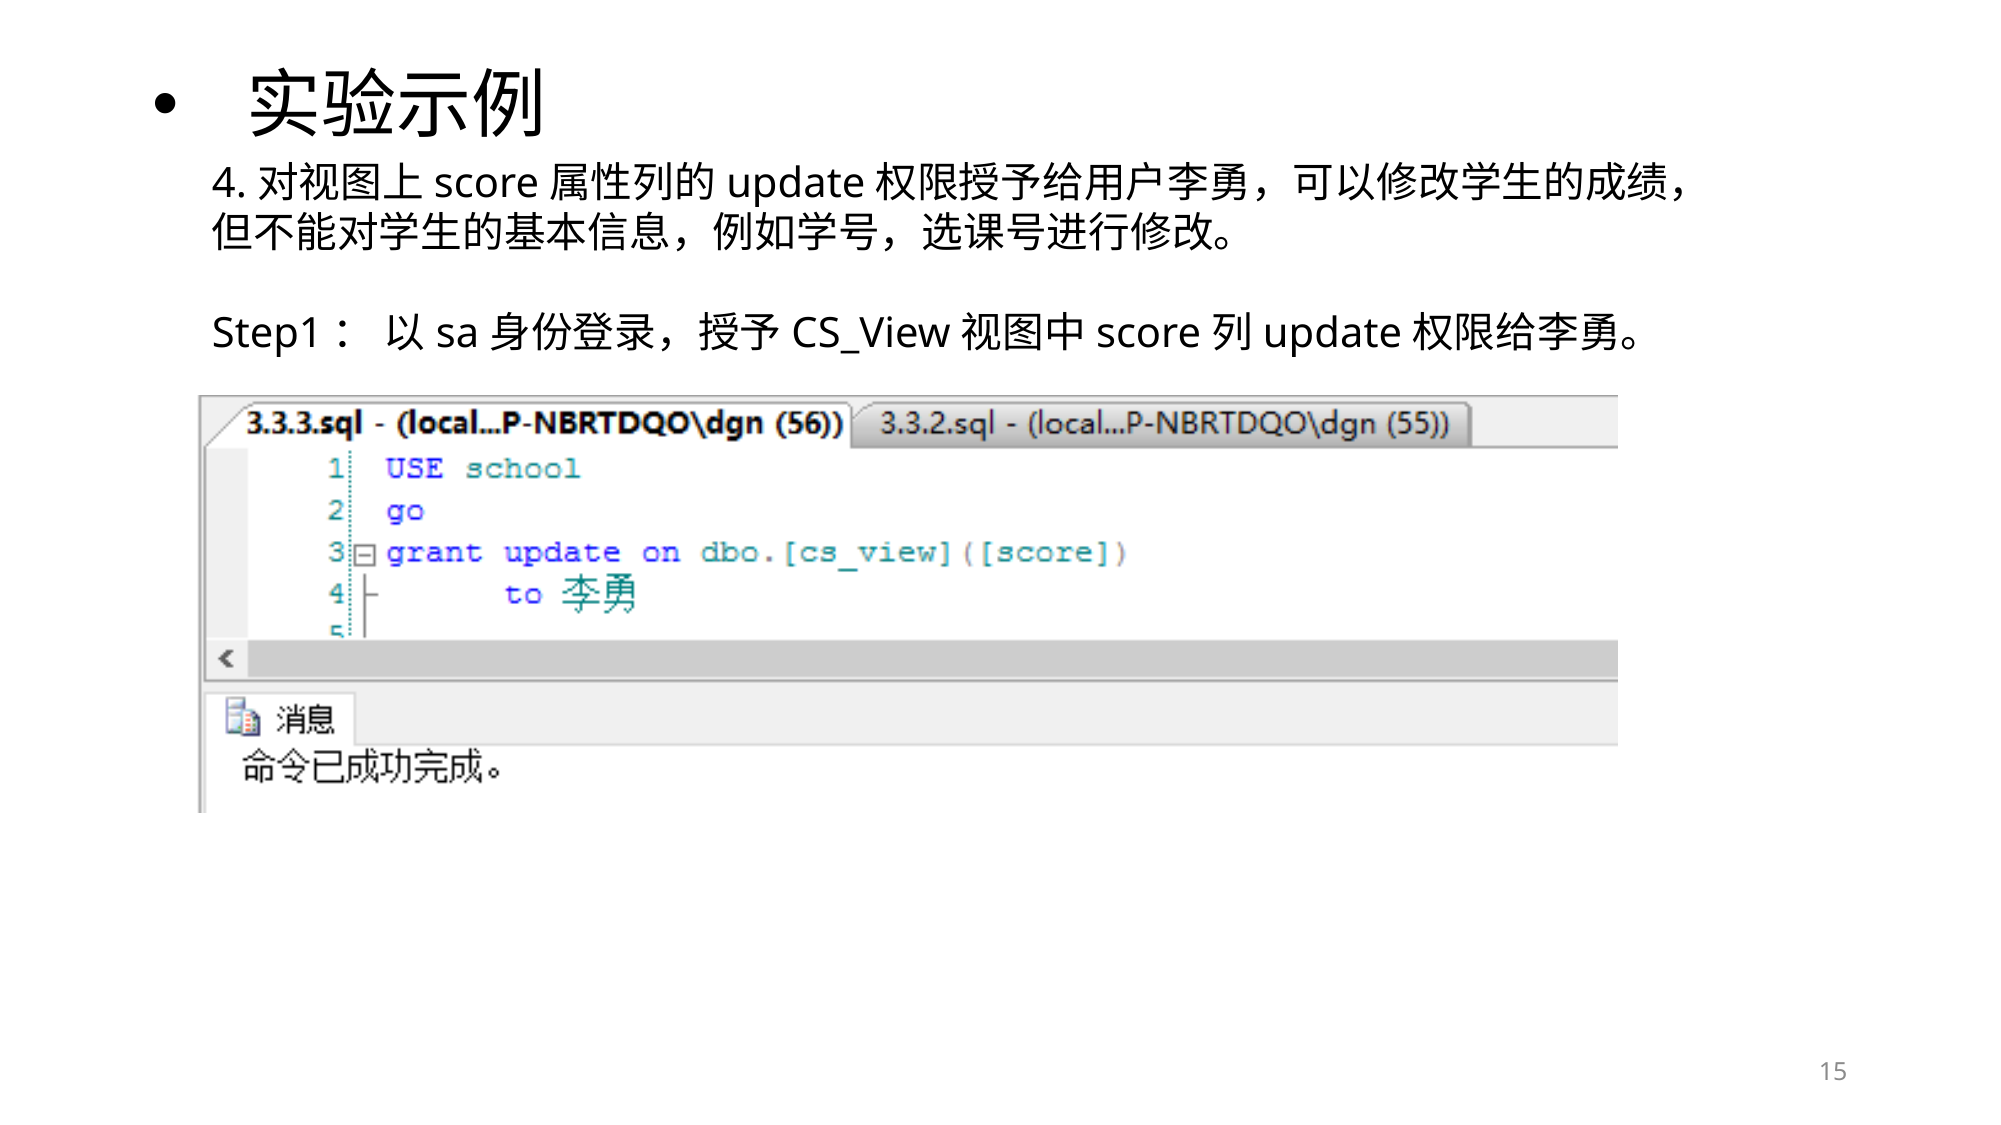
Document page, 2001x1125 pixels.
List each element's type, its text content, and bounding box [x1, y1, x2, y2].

picture [196, 395, 1618, 813]
slide_number 14 [1412, 1042, 1863, 1103]
title 实验示例 [137, 39, 1863, 175]
text_box 4.对视图上score属性列的update权限授予给用户李勇，可以修改学生的成绩，但不能对学生的基本信息，例如学号，选课号进行修改。 Step1： 以sa身份登录，授予CS_View视图中score列update权限给李勇。 [197, 148, 1762, 364]
